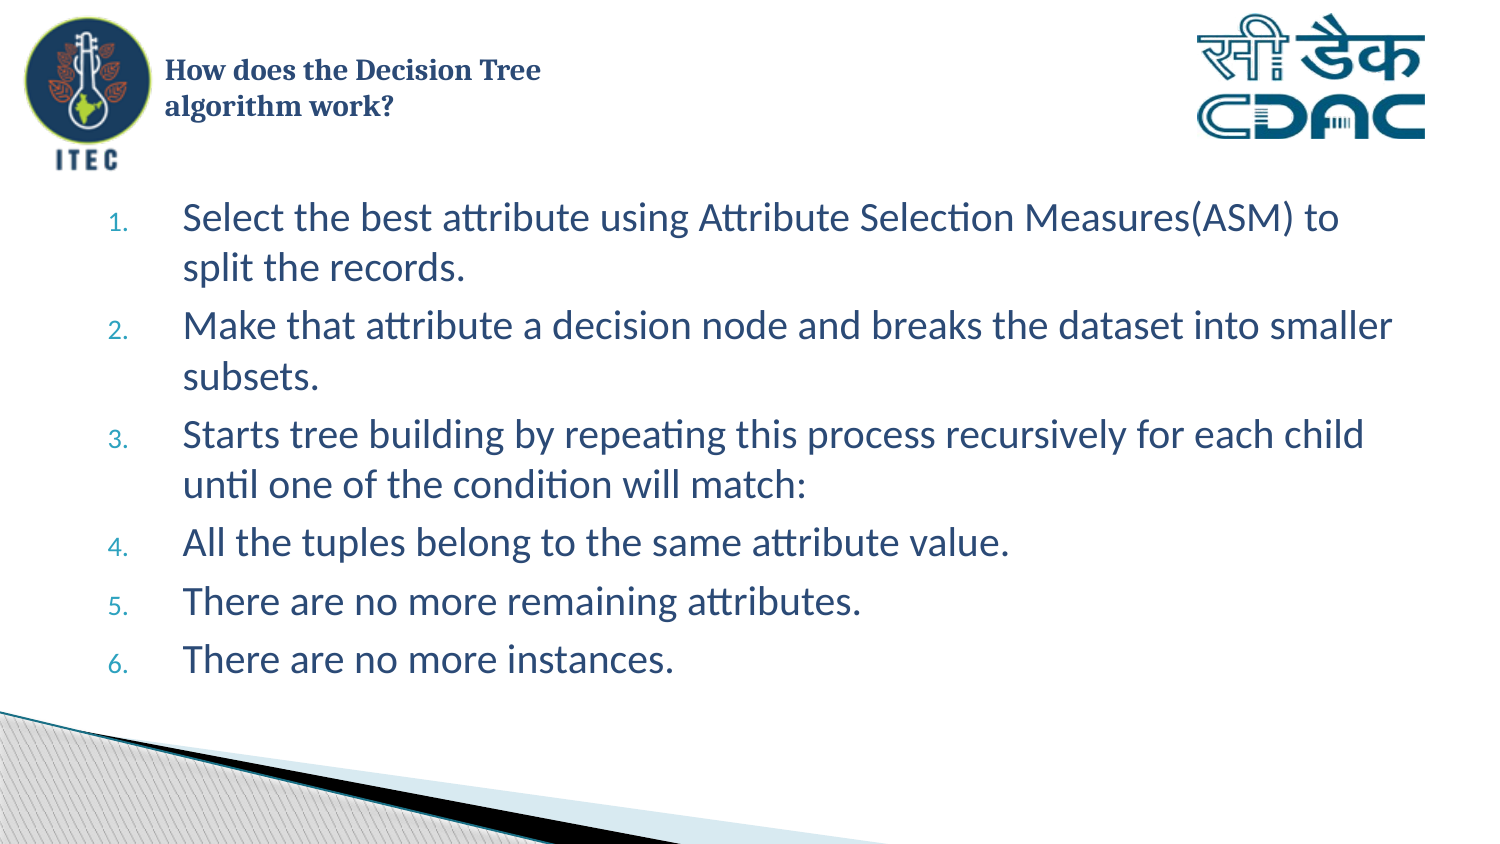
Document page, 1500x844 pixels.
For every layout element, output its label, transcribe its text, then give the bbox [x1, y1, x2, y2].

title How does the Decision Tree algorithm work? [150, 41, 1500, 168]
picture [0, 8, 175, 183]
picture [1197, 13, 1425, 41]
list Select the best attribute using Attribute Selection Measures(ASM) to split the records. Make that attribute a decision node and breaks the dataset into smaller subsets. Starts tree building by repeating this process recursively for each child until one of the condition will match: All the tuples belong to the same attribute value. There are no more remaining attributes. There are no more instances. [75, 182, 1425, 740]
